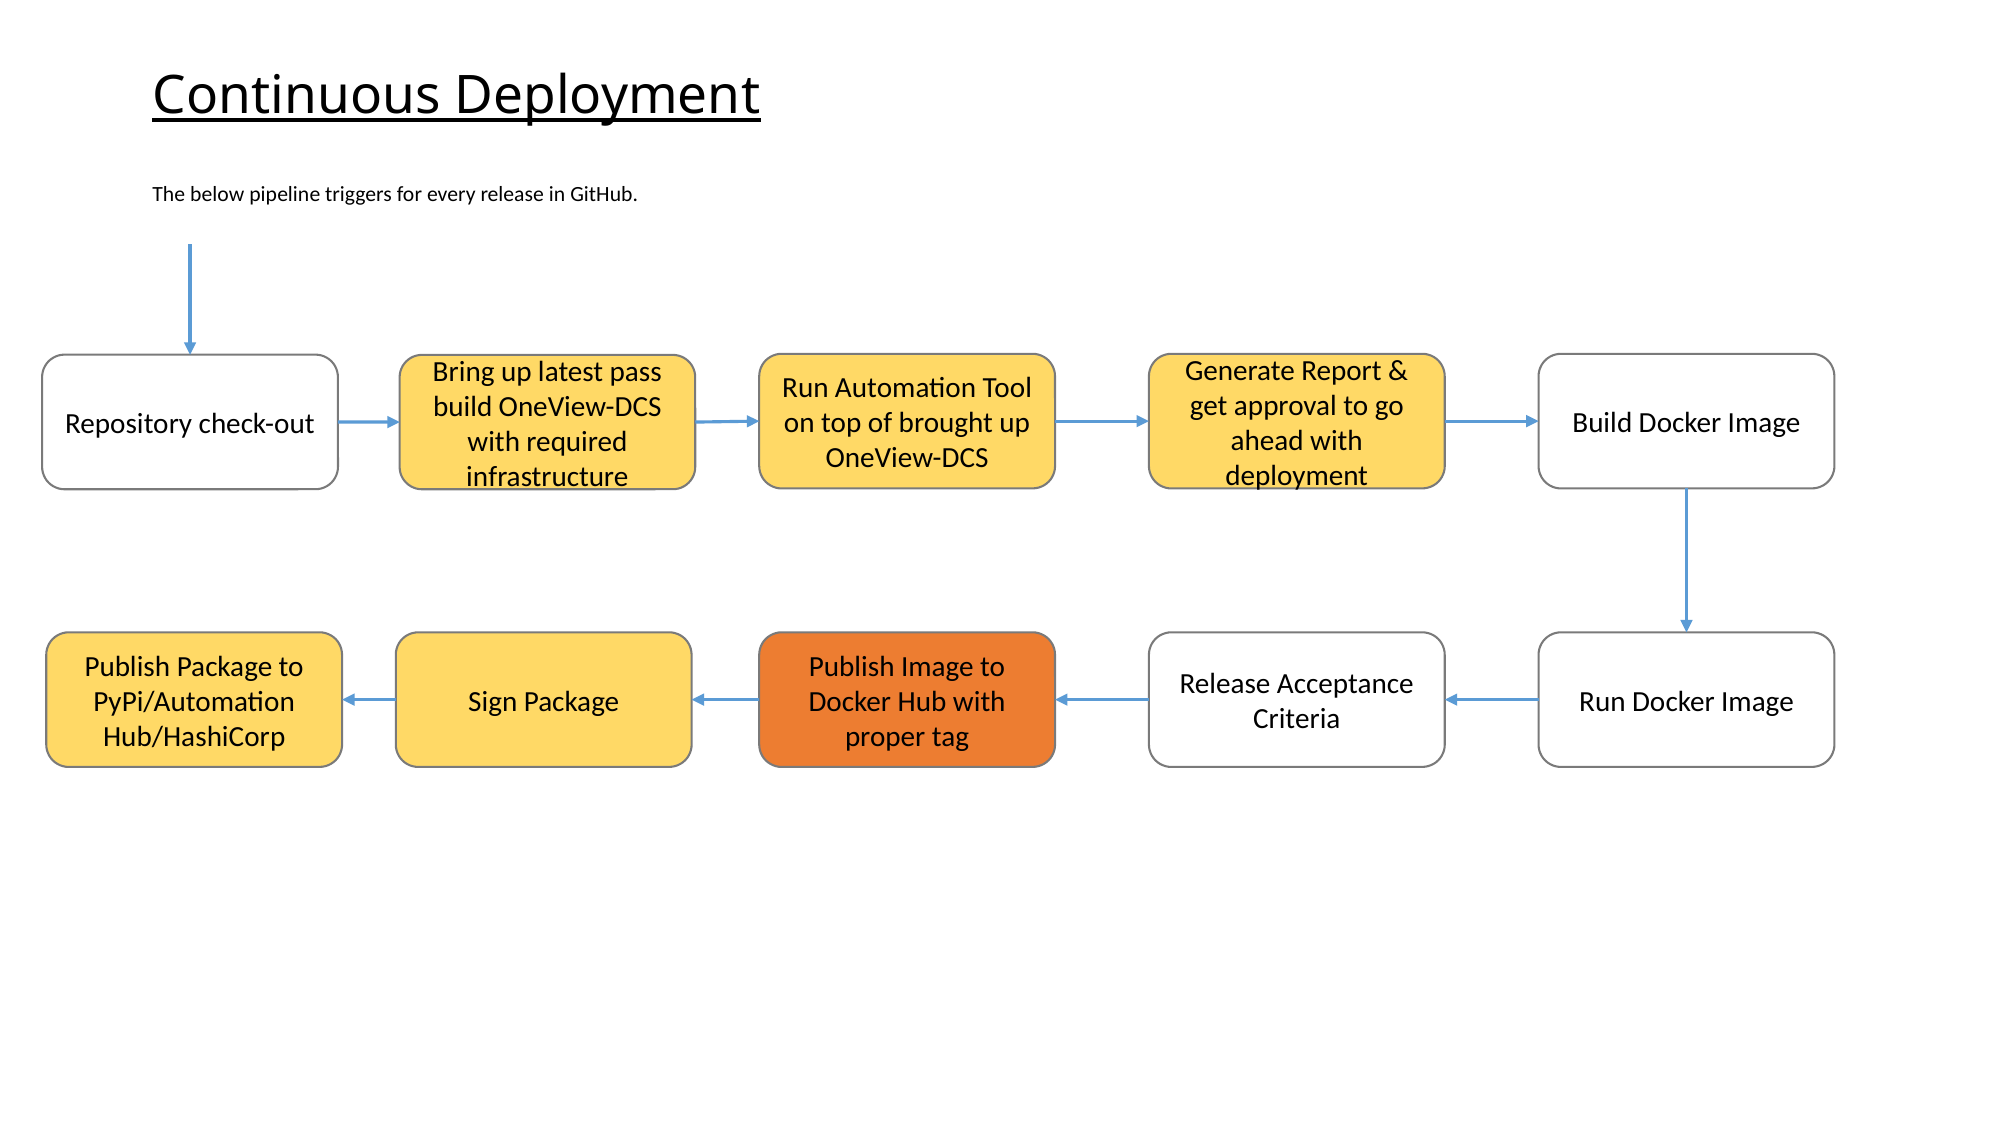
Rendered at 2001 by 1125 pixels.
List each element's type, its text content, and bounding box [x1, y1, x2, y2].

title Continuous Deployment The below pipeline triggers for every release in GitHub. [137, 59, 1863, 278]
text_box Publish Package to PyPi/Automation Hub/HashiCorp [45, 631, 344, 768]
text_box Repository check-out [41, 353, 340, 491]
text_box Sign Package [394, 631, 693, 768]
text_box Bring up latest pass build OneView-DCS with required infrastructure [398, 353, 697, 491]
text_box Build Docker Image [1537, 352, 1836, 490]
text_box Run Automation Tool on top of brought up OneView-DCS [758, 352, 1057, 490]
text_box Generate Report & get approval to go ahead with deployment [1147, 352, 1446, 490]
text_box Publish Image to Docker Hub with proper tag [758, 631, 1057, 768]
text_box Release Acceptance Criteria [1147, 631, 1446, 768]
text_box Run Docker Image [1537, 631, 1836, 768]
